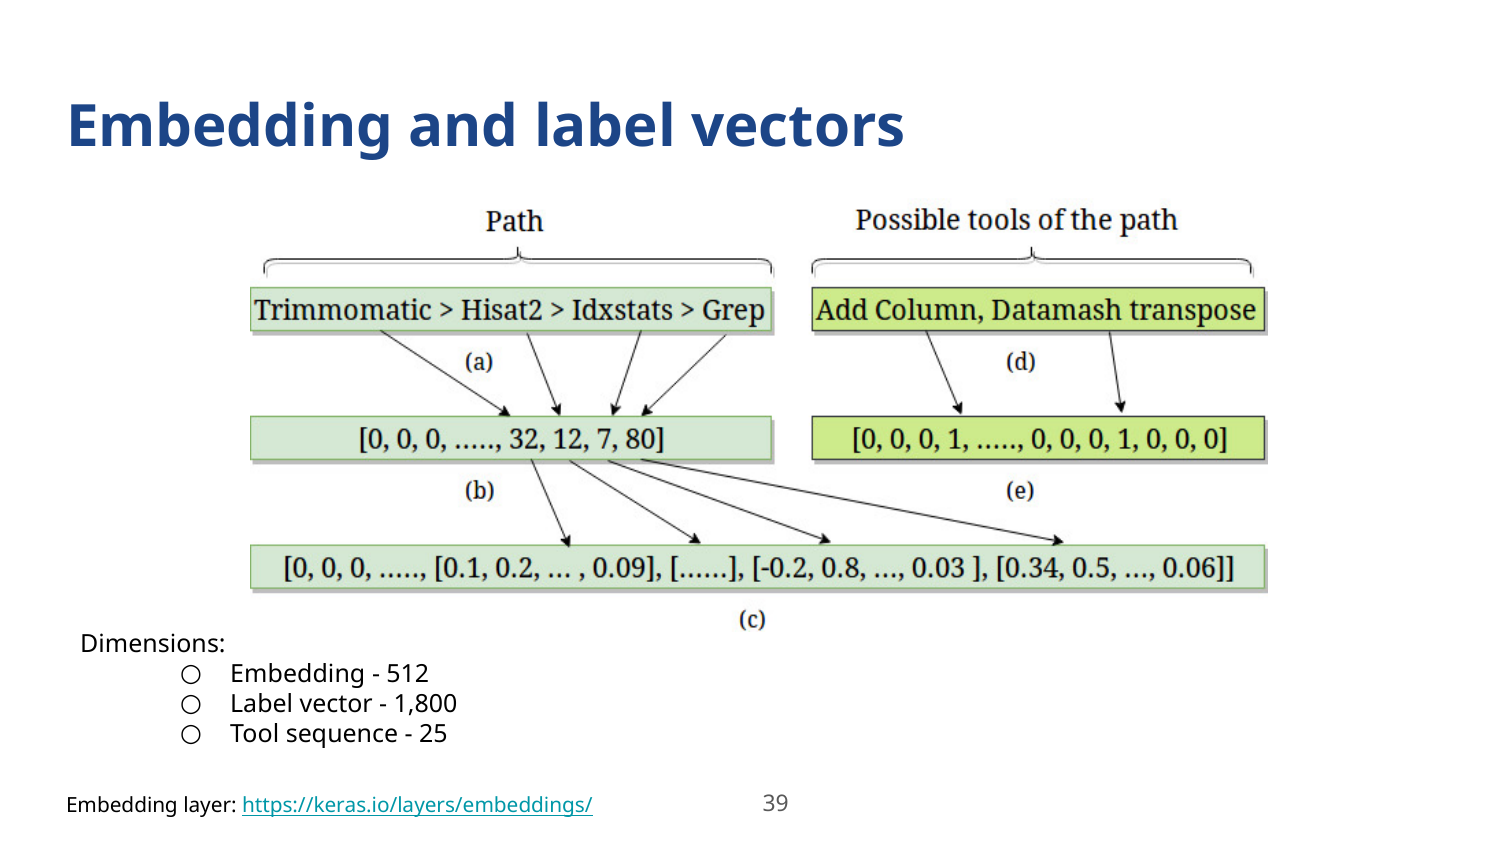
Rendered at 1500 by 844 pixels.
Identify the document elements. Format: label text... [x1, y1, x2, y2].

title Embedding and label vectors [51, 72, 1449, 167]
picture [250, 187, 1268, 632]
text_box Dimensions: Embedding - 512 Label vector - 1,800 Tool sequence - 25 [65, 597, 600, 777]
text_box Embedding layer: https://keras.io/layers/embeddings/ [51, 777, 663, 830]
slide_number ‹#› [714, 771, 805, 837]
